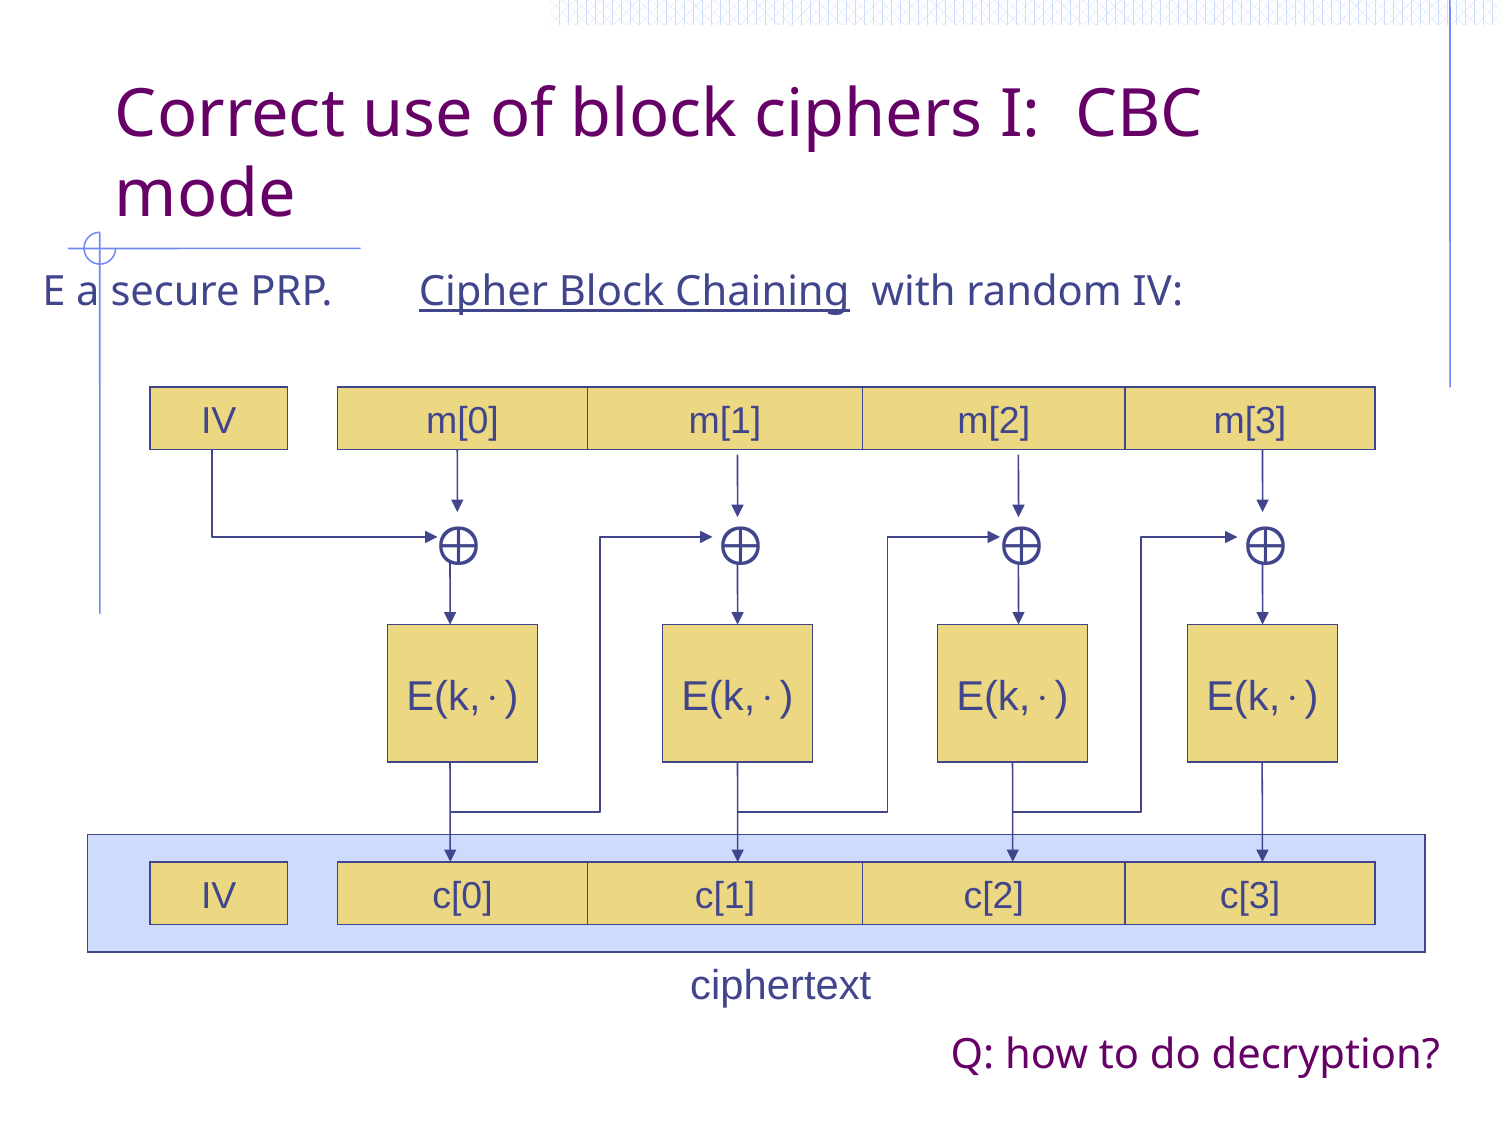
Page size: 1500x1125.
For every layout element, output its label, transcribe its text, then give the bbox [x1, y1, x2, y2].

text_box c[2] [862, 861, 1125, 925]
text_box [450, 530, 713, 813]
text_box E(k,) [937, 624, 1088, 762]
text_box ciphertext [675, 950, 887, 1015]
text_box m[2] [862, 386, 1125, 450]
text_box c[3] [1125, 861, 1375, 925]
text_box  [699, 491, 782, 587]
text_box [444, 813, 457, 861]
text_box [1012, 454, 1025, 518]
text_box [731, 561, 744, 625]
text_box [1256, 449, 1269, 512]
text_box Q: how to do decryption? [935, 1019, 1455, 1085]
text_box m[0] [337, 386, 587, 450]
text_box [731, 813, 744, 861]
text_box IV [149, 386, 288, 450]
text_box [451, 449, 464, 512]
text_box c[0] [337, 861, 587, 925]
text_box [737, 536, 980, 813]
text_box [1256, 561, 1269, 625]
text_box [1012, 561, 1025, 625]
text_box m[3] [1125, 386, 1375, 450]
text_box [212, 449, 438, 544]
text_box  [980, 491, 1063, 587]
text_box E(k,) [387, 624, 538, 762]
title Correct use of block ciphers I: CBC mode [99, 50, 1375, 238]
text_box [443, 561, 457, 625]
text_box [731, 454, 744, 518]
text_box c[1] [587, 861, 862, 925]
text_box E(k,) [1187, 624, 1338, 762]
text_box [1013, 530, 1238, 813]
text_box E a secure PRP. Cipher Block Chaining with random IV: [27, 256, 1198, 322]
text_box IV [149, 861, 288, 925]
text_box [87, 834, 1425, 953]
text_box m[1] [587, 386, 862, 450]
text_box  [417, 491, 501, 587]
text_box  [1224, 491, 1307, 587]
text_box [1256, 761, 1269, 861]
text_box [1006, 761, 1019, 861]
text_box E(k,) [662, 624, 813, 762]
